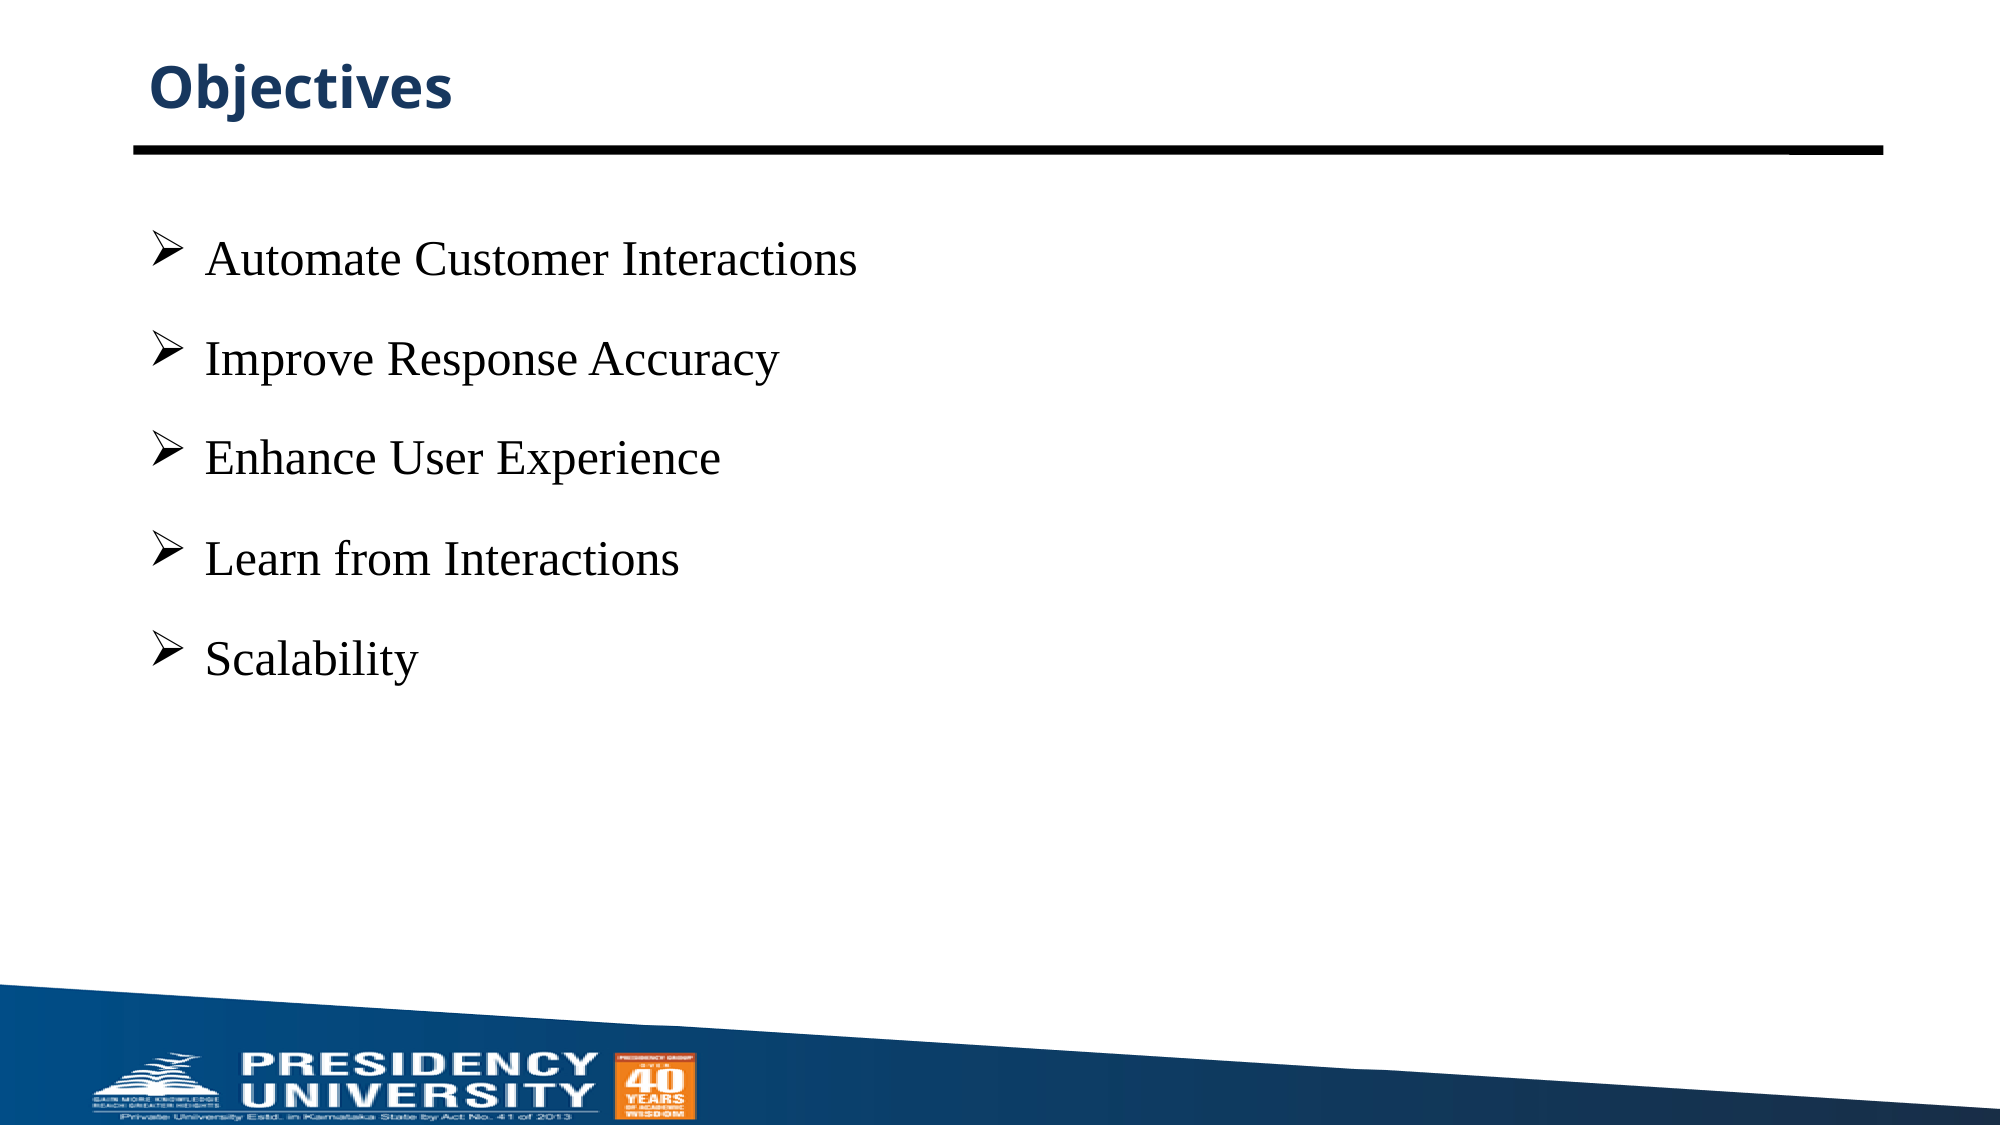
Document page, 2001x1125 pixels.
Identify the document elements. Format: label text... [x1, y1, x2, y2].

list Automate Customer Interactions Improve Response Accuracy Enhance User Experience Learn from Interactions Scalability [133, 187, 1884, 1000]
picture [0, 982, 2000, 1125]
title Objectives [133, 45, 1884, 125]
